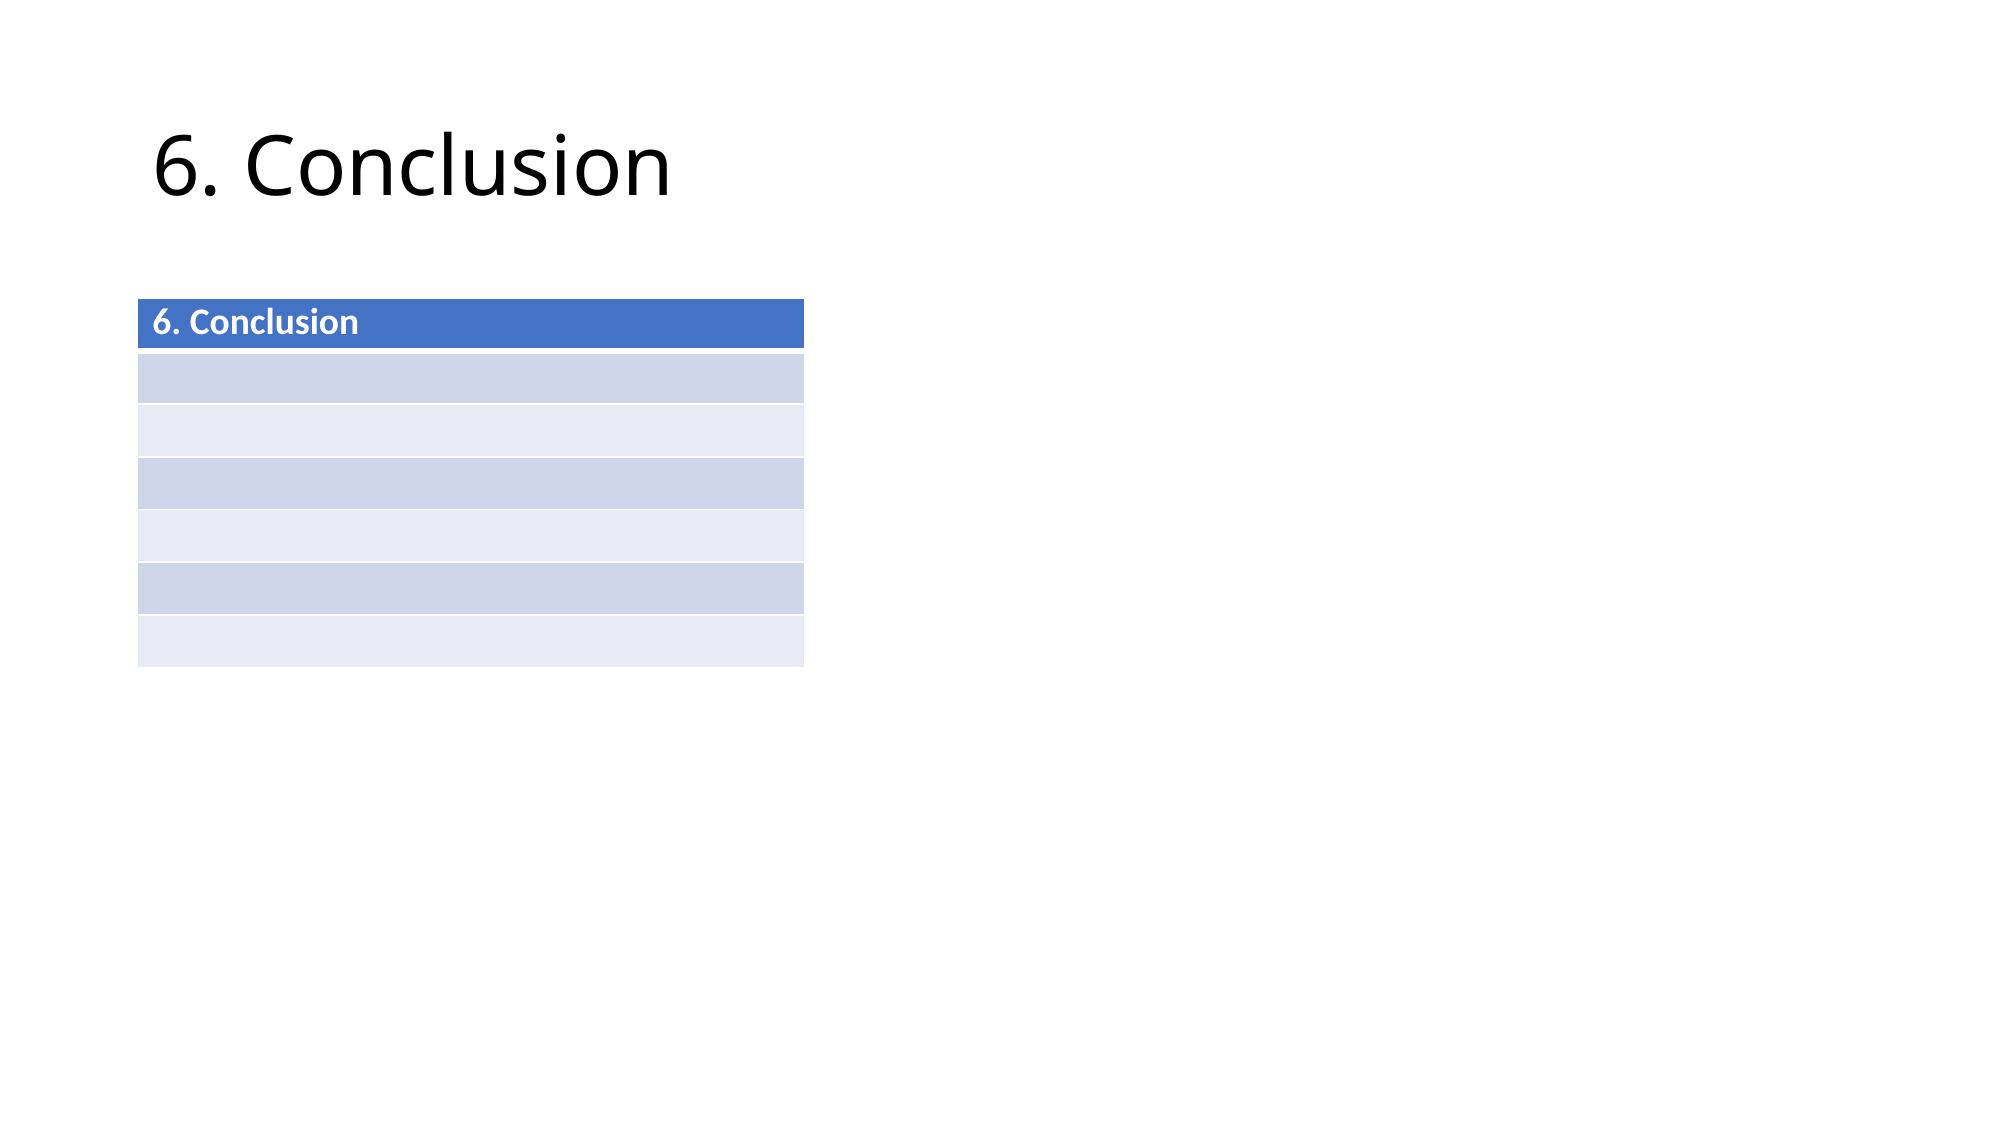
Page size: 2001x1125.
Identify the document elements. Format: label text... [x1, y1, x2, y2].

table_cell [138, 616, 804, 667]
table_cell [138, 458, 804, 509]
title 6. Conclusion [137, 59, 1863, 278]
table_cell [138, 563, 804, 614]
table_cell [138, 354, 804, 403]
table_cell [138, 510, 804, 561]
table_cell [138, 405, 804, 456]
table_header 6. Conclusion [138, 299, 804, 348]
